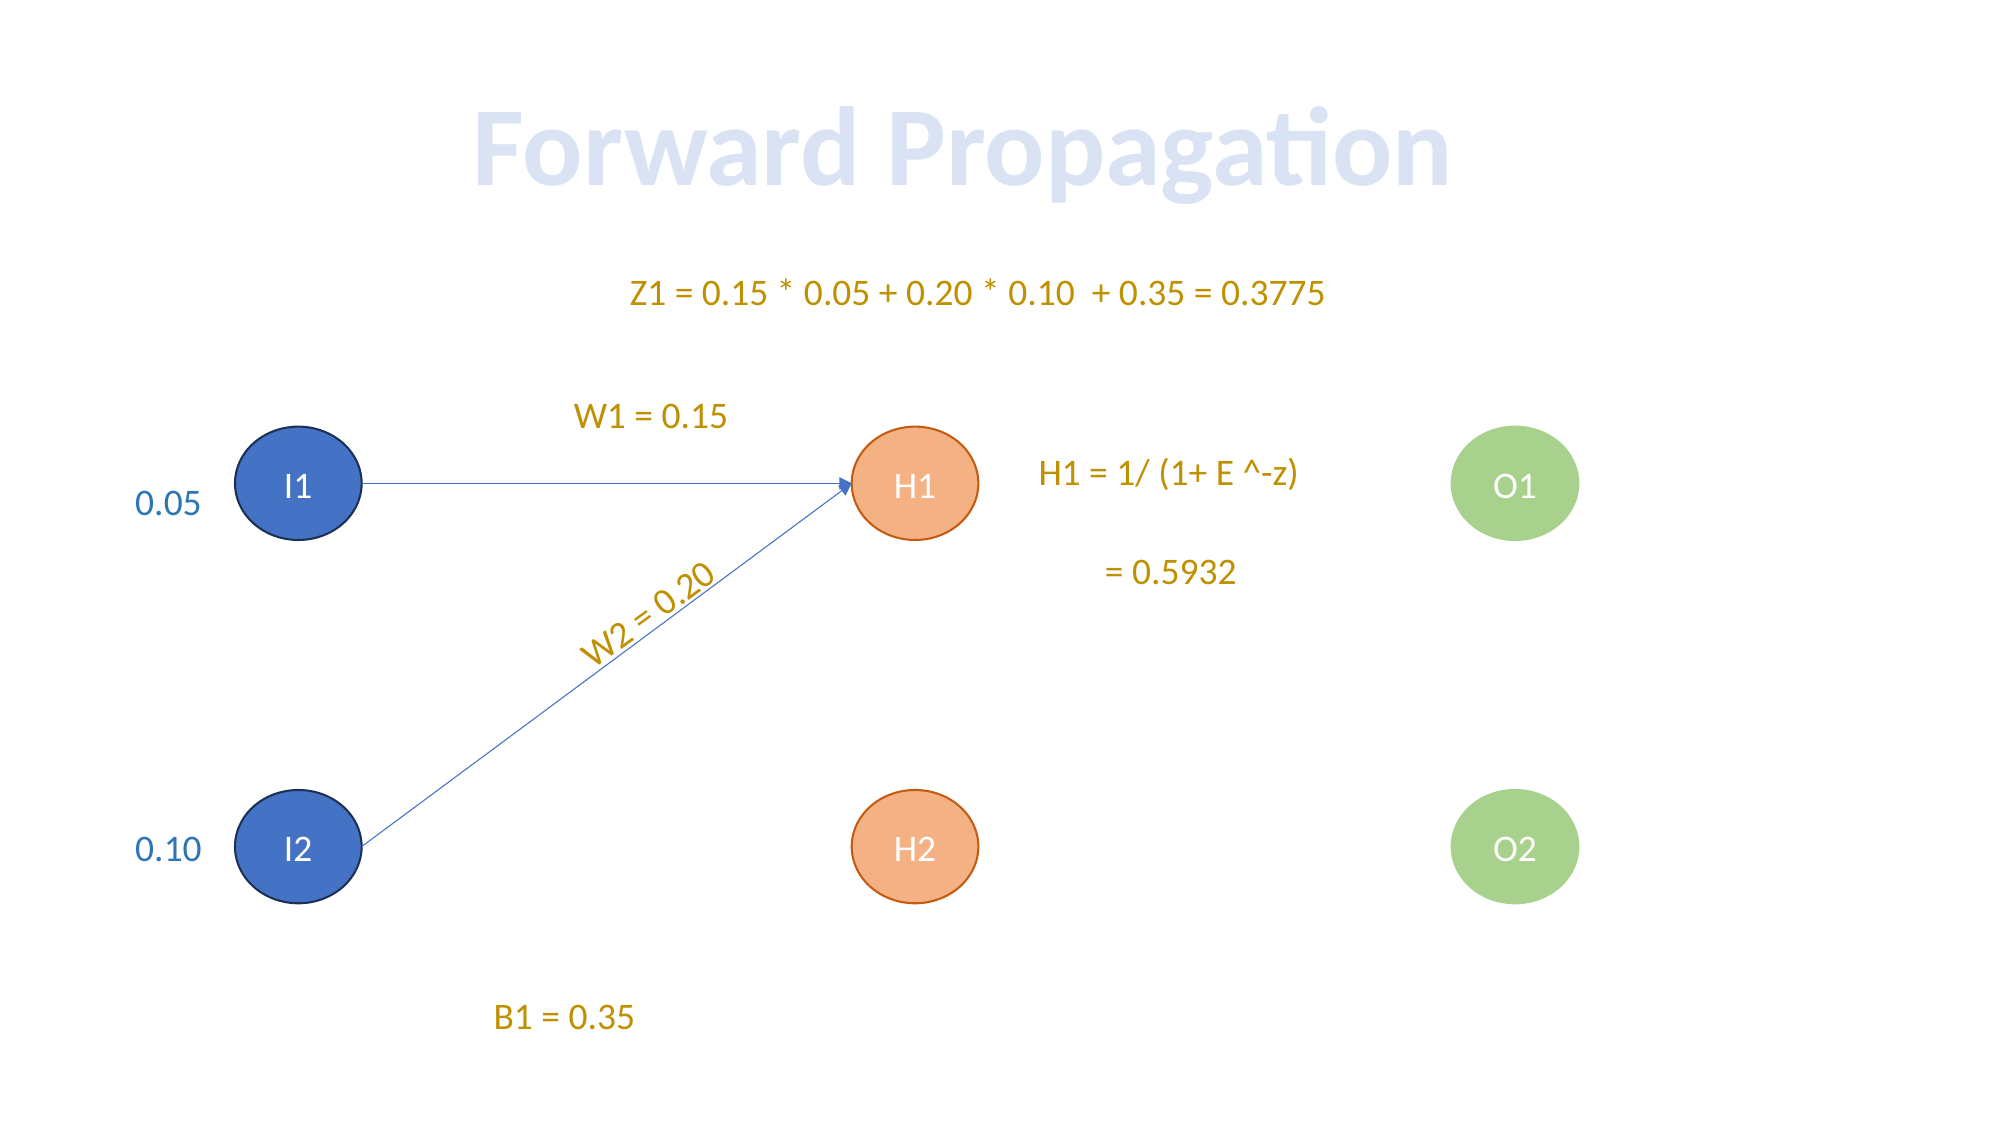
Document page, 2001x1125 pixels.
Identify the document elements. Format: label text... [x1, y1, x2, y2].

text_box = 0.5932 [1090, 539, 1252, 600]
text_box I2 [233, 788, 363, 905]
text_box B1 = 0.35 [478, 984, 651, 1045]
text_box H2 [850, 788, 980, 905]
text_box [361, 483, 852, 847]
text_box H1 = 1/ (1+ E ^-z) [1023, 440, 1314, 501]
text_box 0.05 [120, 471, 217, 531]
text_box I1 [233, 425, 363, 542]
text_box H1 [850, 425, 980, 542]
text_box O1 [1450, 425, 1580, 542]
text_box O2 [1450, 788, 1580, 905]
text_box W1 = 0.15 [559, 384, 744, 444]
text_box 0.10 [120, 816, 217, 877]
text_box Z1 = 0.15 * 0.05 + 0.20 * 0.10 + 0.35 = 0.3775 [615, 260, 1342, 321]
text_box Forward Propagation [457, 65, 1469, 215]
